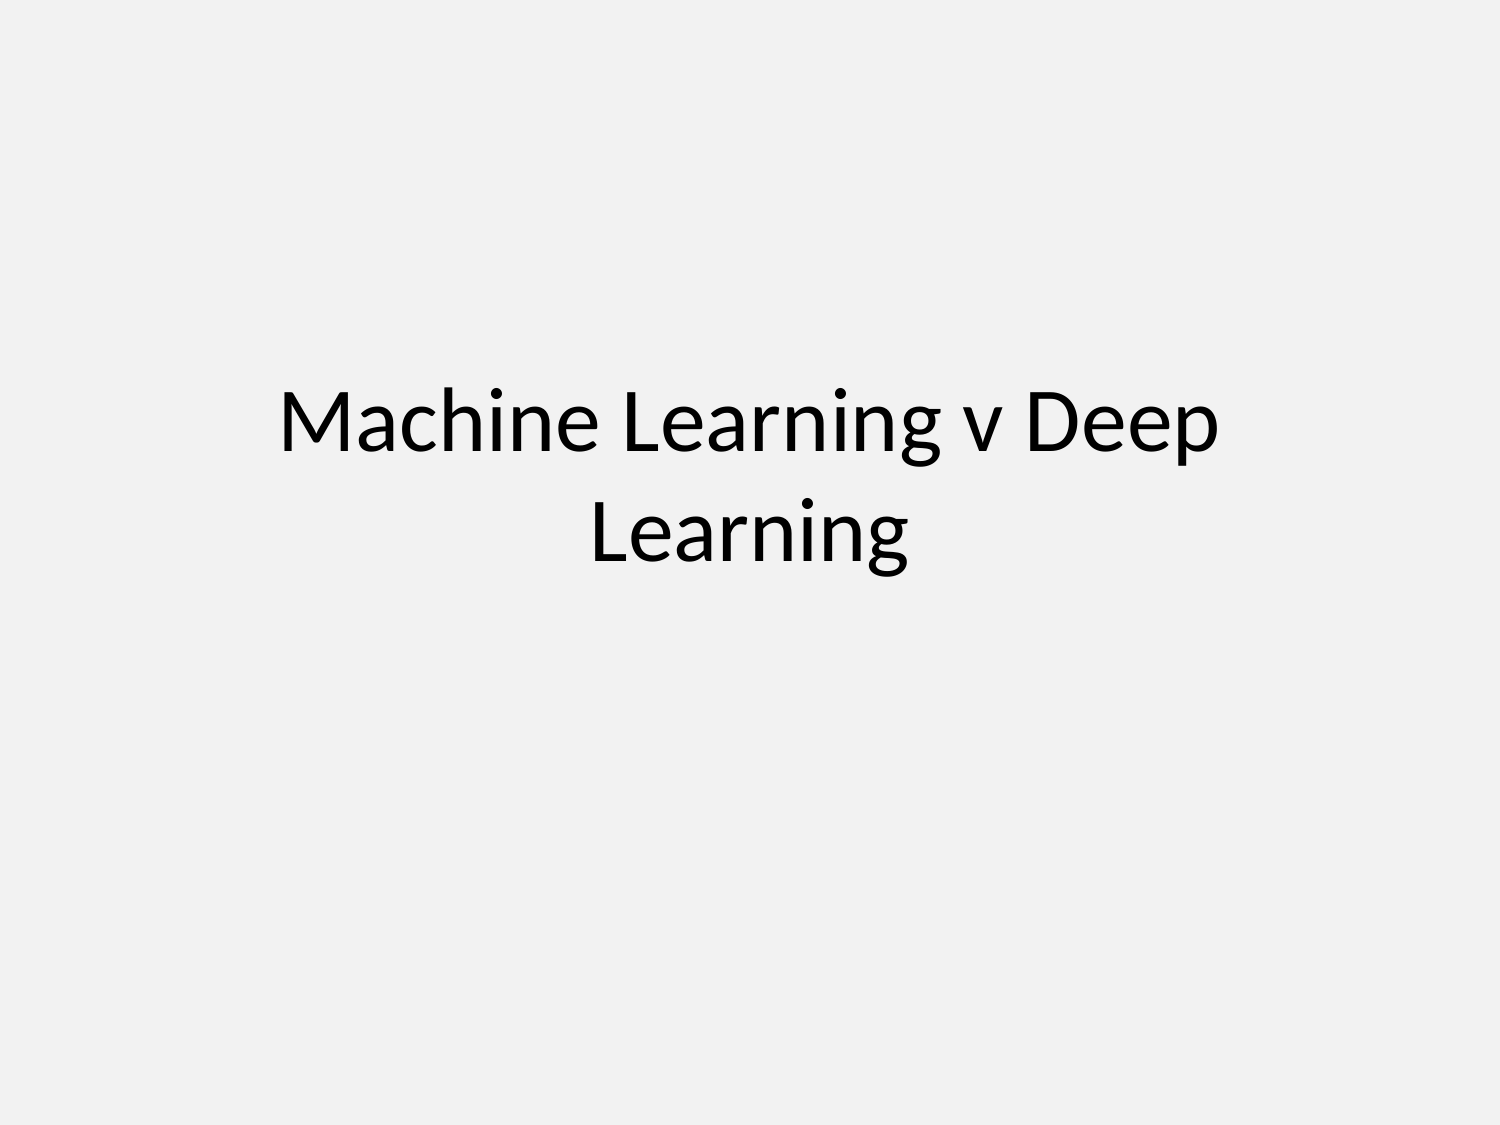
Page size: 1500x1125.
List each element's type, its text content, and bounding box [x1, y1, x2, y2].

title Machine Learning v Deep Learning [112, 349, 1388, 591]
